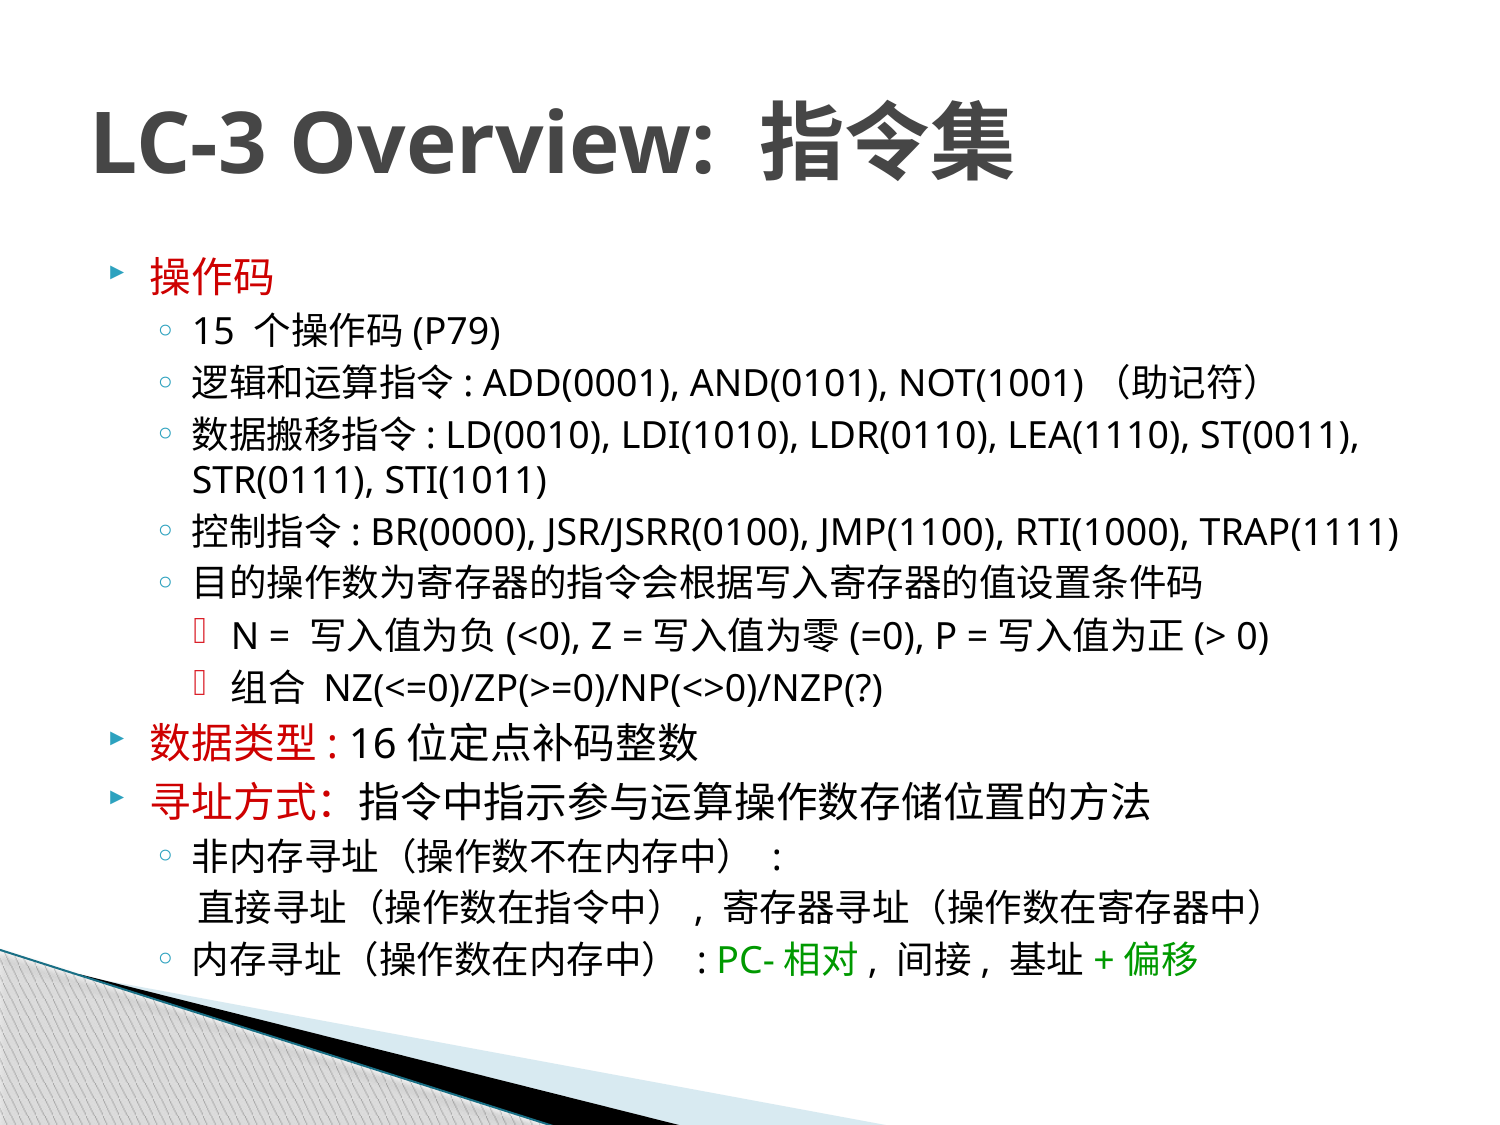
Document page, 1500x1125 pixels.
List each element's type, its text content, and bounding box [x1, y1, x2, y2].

title LC-3 Overview: 指令集 [75, 45, 1425, 233]
list 操作码 15 个操作码(P79) 逻辑和运算指令: ADD(0001), AND(0101), NOT(1001)（助记符） 数据搬移指令: LD(0010), LDI(1010), LDR(0110), LEA(1110), ST(0011), STR(0111), STI(1011) 控制指令: BR(0000), JSR/JSRR(0100), JMP(1100), RTI(1000), TRAP(1111) 目的操作数为寄存器的指令会根据写入寄存器的值设置条件码 N = 写入值为负(<0), Z =写入值为零(=0), P =写入值为正(> 0) 组合 NZ(<=0)/ZP(>=0)/NP(<>0)/NZP(?) 数据类型: 16位定点补码整数 寻址方式：指令中指示参与运算操作数存储位置的方法 非内存寻址（操作数不在内存中） : 直接寻址（操作数在指令中）, 寄存器寻址（操作数在寄存器中） 内存寻址（操作数在内存中） : PC-相对, 间接, 基址+偏移 [75, 242, 1425, 986]
